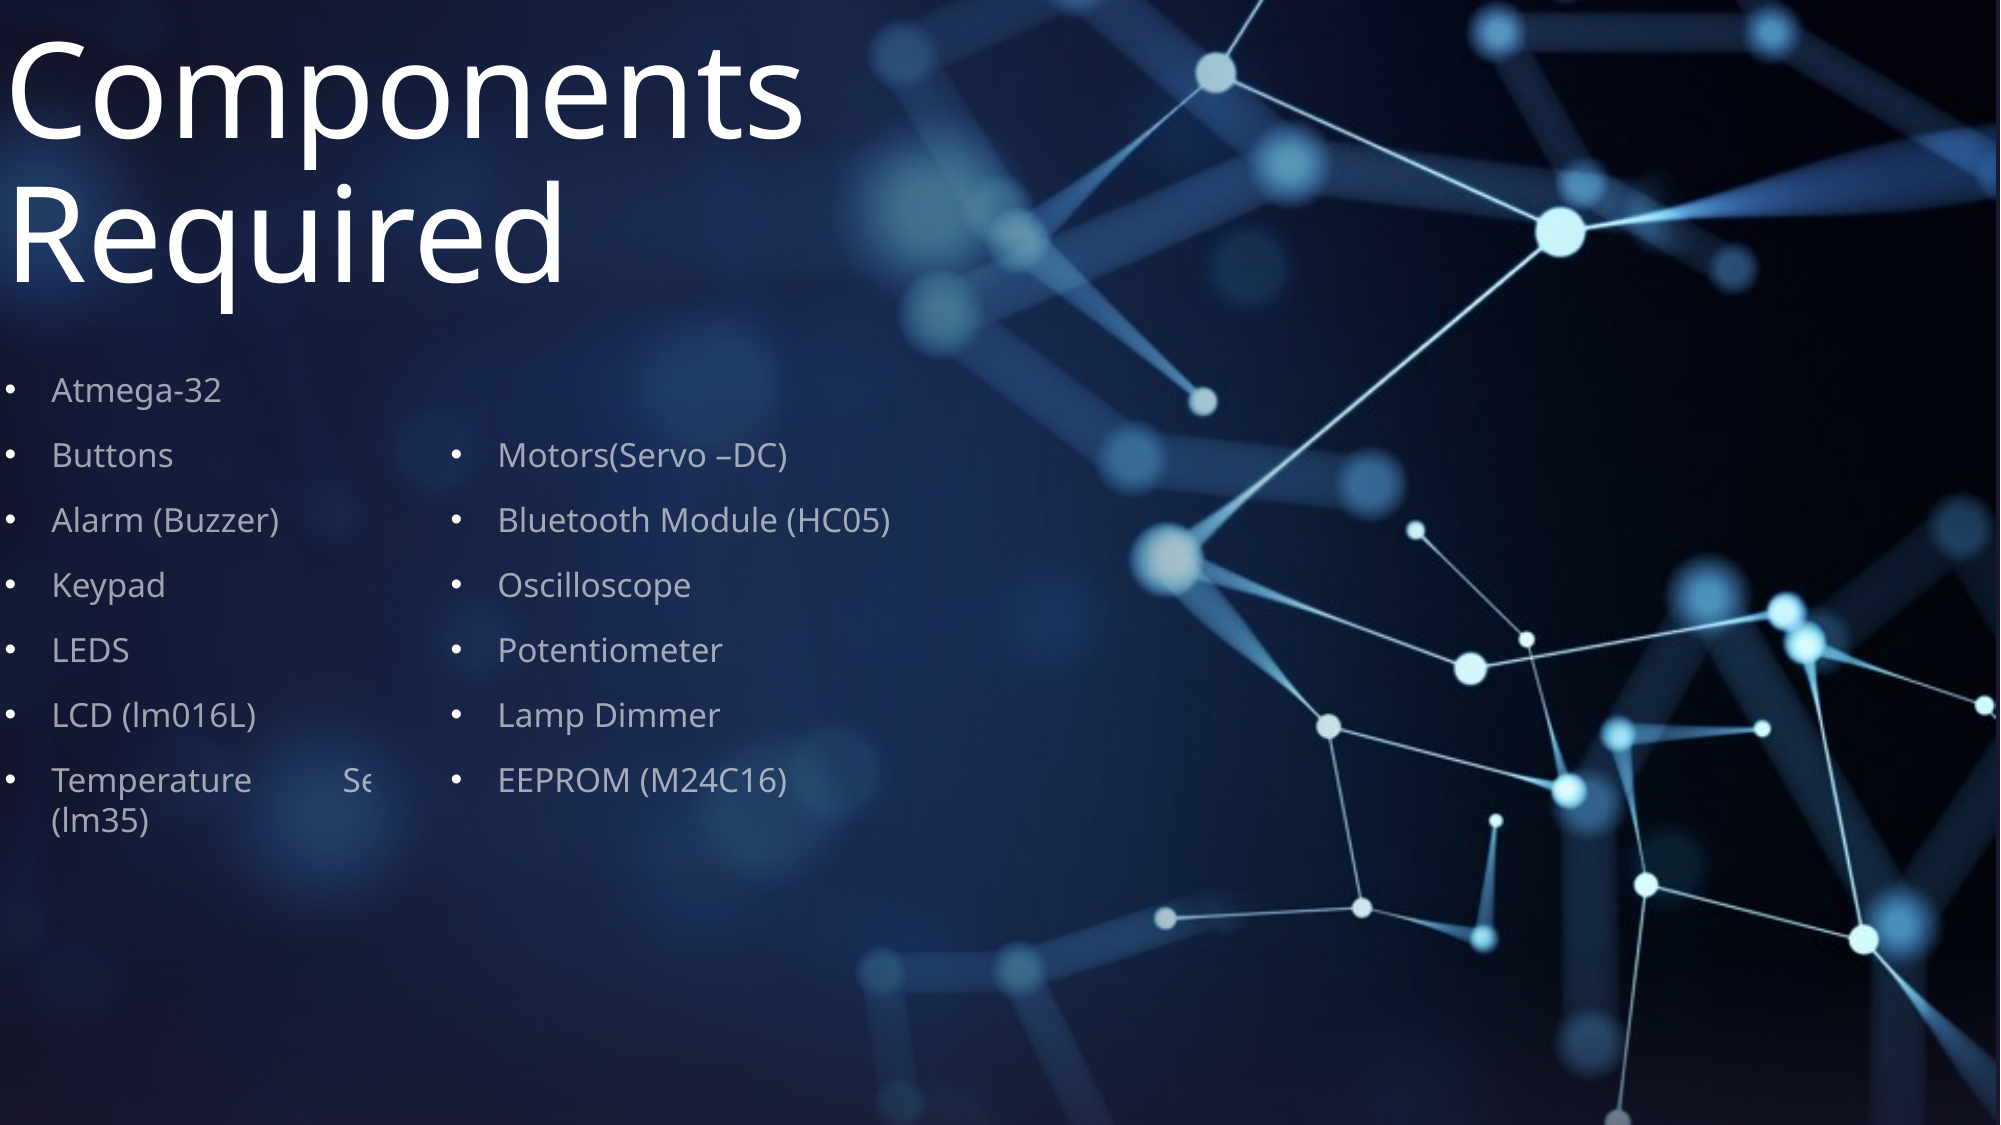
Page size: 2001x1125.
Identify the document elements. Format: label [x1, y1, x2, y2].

picture [0, 0, 1996, 1125]
text_box [1996, 946, 2000, 1125]
text_box [1996, 0, 2000, 946]
